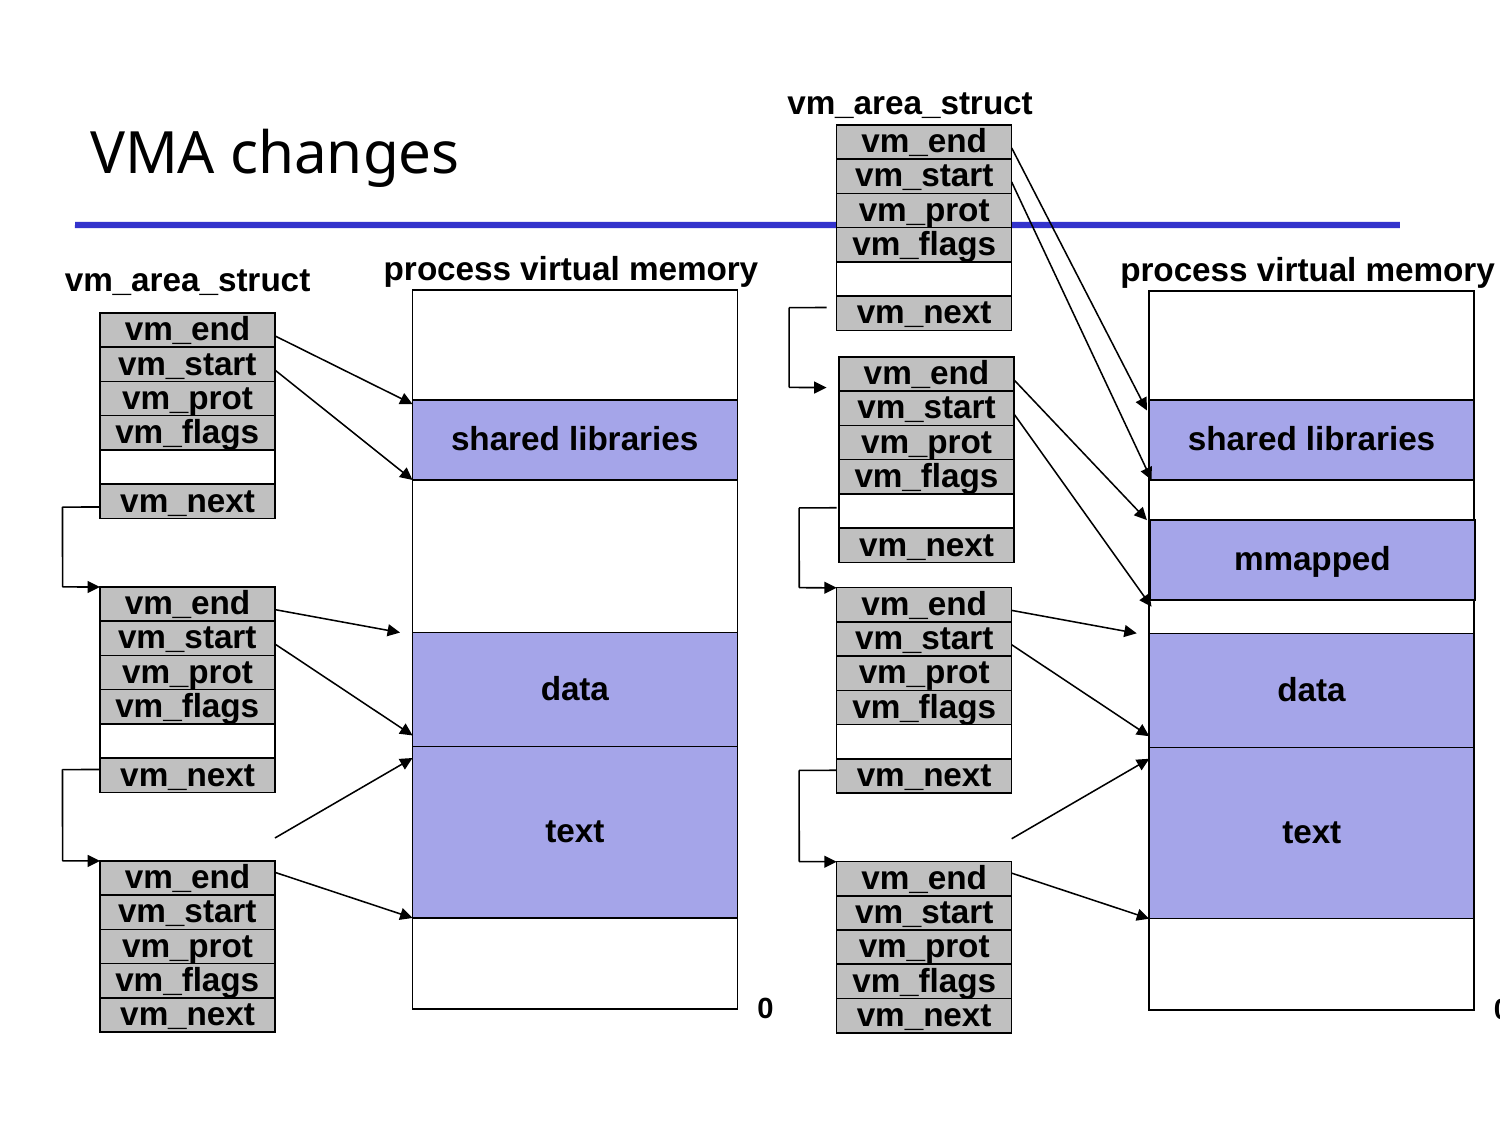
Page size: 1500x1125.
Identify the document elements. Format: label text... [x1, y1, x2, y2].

text_box [412, 295, 738, 399]
text_box mmapped [1149, 519, 1475, 600]
text_box shared libraries [1149, 399, 1475, 480]
text_box vm_flags [839, 459, 1014, 494]
text_box data [1149, 633, 1475, 748]
text_box [412, 918, 738, 1010]
title VMA changes [75, 75, 1400, 225]
text_box [274, 758, 413, 839]
text_box [1013, 413, 1152, 607]
text_box vm_start [836, 621, 1012, 657]
text_box vm_end [99, 860, 275, 894]
text_box [1011, 873, 1150, 921]
text_box vm_prot [839, 426, 1014, 459]
text_box vm_end [836, 861, 1012, 895]
text_box vm_flags [99, 963, 275, 998]
text_box [99, 724, 275, 793]
text_box [799, 581, 837, 594]
text_box data [412, 632, 738, 747]
text_box vm_flags [99, 415, 275, 450]
text_box 0 [742, 986, 789, 1033]
text_box vm_prot [836, 657, 1012, 690]
text_box [1013, 379, 1147, 521]
text_box [274, 335, 413, 405]
text_box vm_flags [836, 227, 1012, 262]
text_box vm_start [99, 621, 275, 656]
text_box [274, 643, 413, 736]
text_box vm_end [99, 586, 275, 621]
text_box [1011, 758, 1150, 839]
text_box vm_prot [836, 931, 1012, 964]
text_box [274, 872, 413, 920]
text_box vm_end [836, 587, 1012, 621]
text_box [1011, 147, 1147, 411]
text_box vm_start [99, 347, 275, 382]
text_box [274, 609, 400, 637]
text_box [839, 494, 1014, 563]
text_box vm_next [99, 998, 275, 1032]
text_box vm_start [836, 895, 1012, 931]
text_box shared libraries [412, 399, 738, 480]
text_box vm_next [836, 999, 1012, 1033]
text_box [62, 580, 100, 594]
text_box 0 [1479, 986, 1500, 1033]
text_box vm_area_struct [772, 78, 1048, 130]
text_box [412, 480, 738, 632]
text_box vm_flags [836, 690, 1012, 725]
text_box text [1149, 748, 1475, 919]
text_box vm_flags [836, 964, 1012, 999]
text_box [836, 725, 1012, 794]
text_box vm_start [839, 391, 1014, 426]
text_box [799, 855, 837, 868]
text_box [62, 854, 100, 868]
text_box vm_end [839, 356, 1014, 391]
text_box vm_end [99, 312, 275, 347]
text_box [1149, 919, 1475, 1010]
text_box [1011, 181, 1152, 480]
text_box vm_prot [836, 194, 1012, 227]
text_box [1149, 480, 1475, 519]
text_box [836, 262, 1012, 331]
text_box [1011, 610, 1137, 638]
text_box vm_prot [99, 930, 275, 963]
text_box [789, 381, 827, 394]
text_box [1149, 296, 1475, 399]
text_box vm_flags [99, 689, 275, 724]
text_box [99, 450, 275, 519]
text_box vm_prot [99, 382, 275, 415]
text_box vm_end [836, 124, 1012, 159]
text_box [274, 369, 413, 480]
text_box [1149, 600, 1475, 633]
text_box vm_area_struct [50, 255, 326, 307]
text_box text [412, 747, 738, 918]
text_box process virtual memory [368, 244, 774, 295]
text_box [1011, 644, 1150, 737]
text_box vm_start [99, 894, 275, 930]
text_box process virtual memory [1105, 245, 1500, 296]
text_box vm_prot [99, 656, 275, 689]
text_box vm_start [836, 159, 1012, 194]
